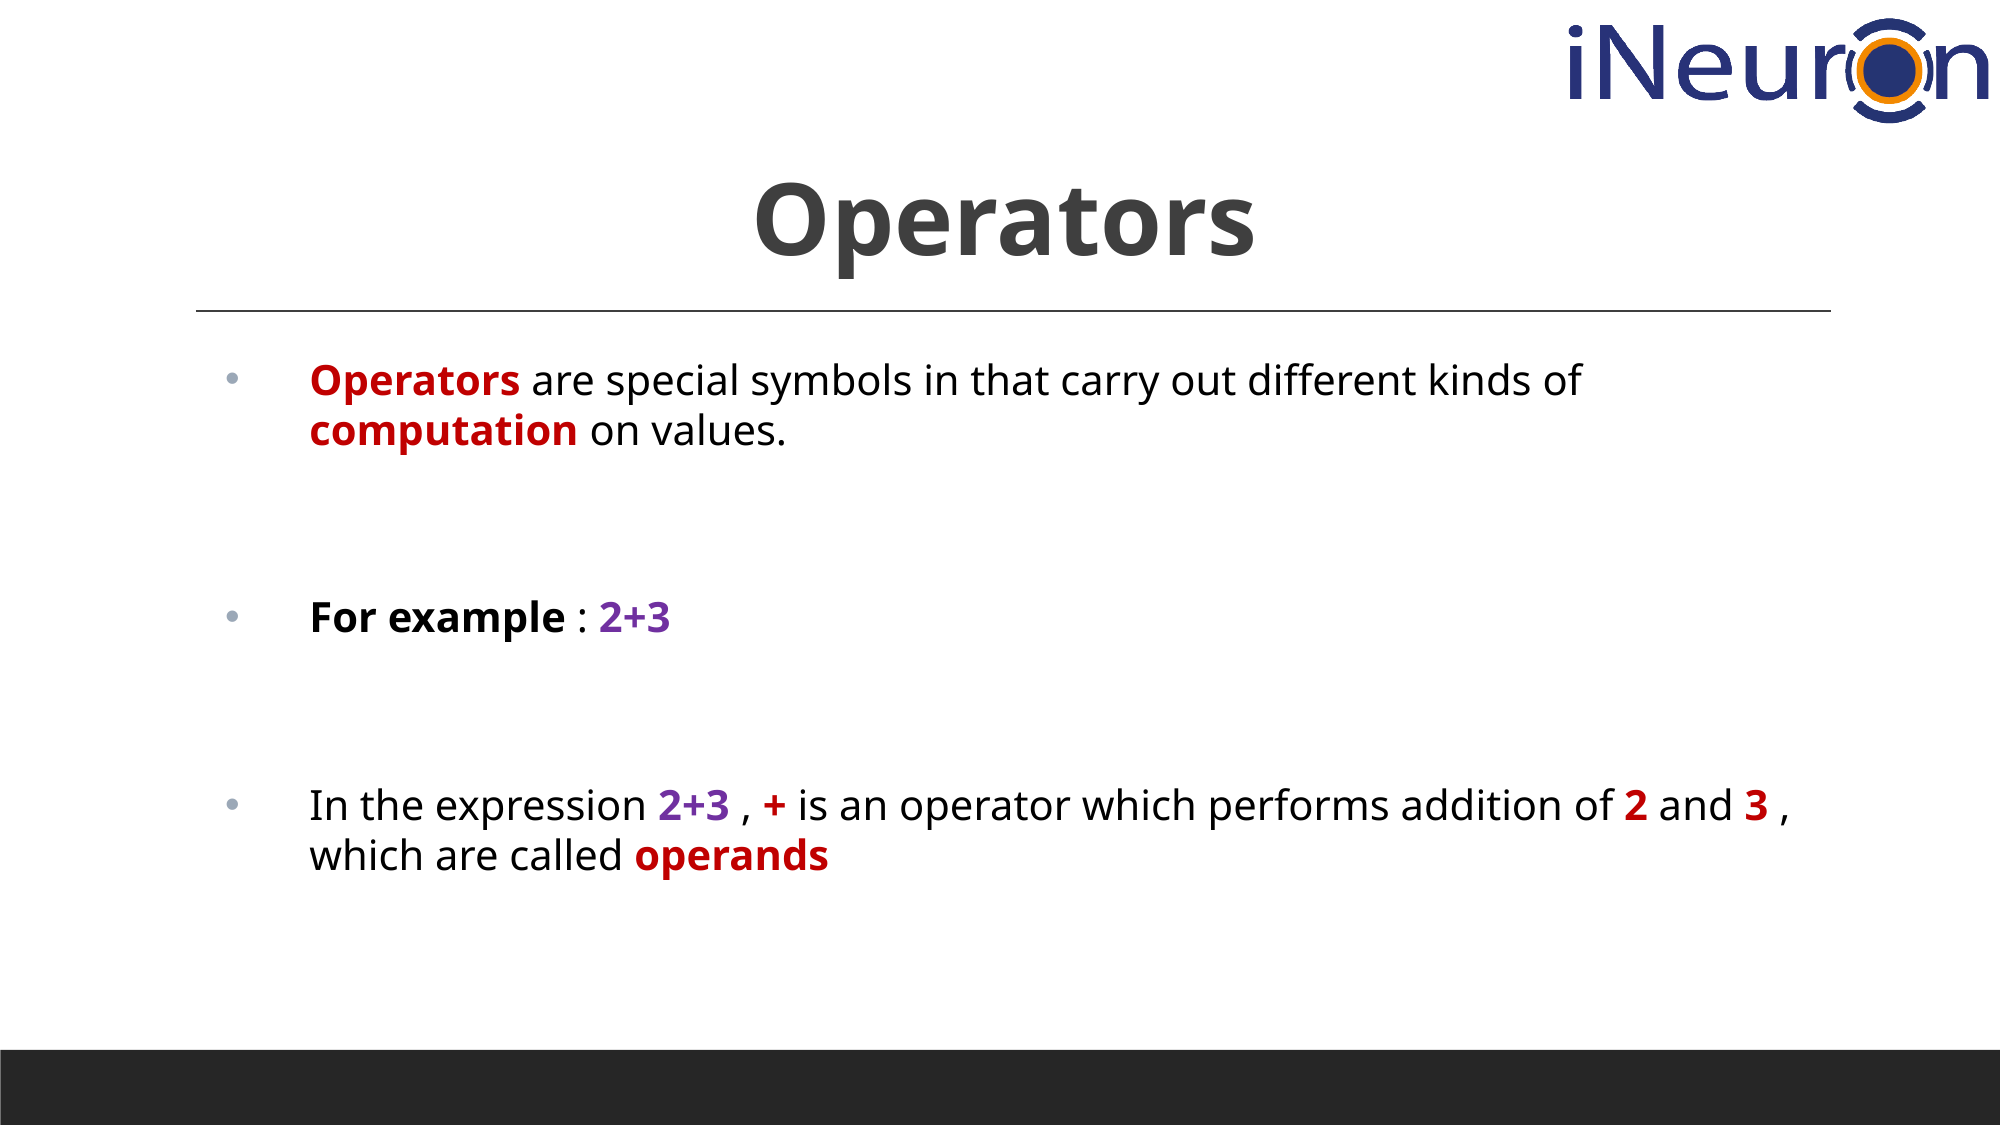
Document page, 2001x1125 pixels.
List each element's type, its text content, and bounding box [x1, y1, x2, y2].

list Operators are special symbols in that carry out different kinds of computation on values. For example : 2+3 In the expression 2+3 , + is an operator which performs addition of 2 and 3 , which are called operands [180, 345, 1830, 963]
title Operators [180, 47, 1830, 285]
picture [1560, 7, 1997, 127]
